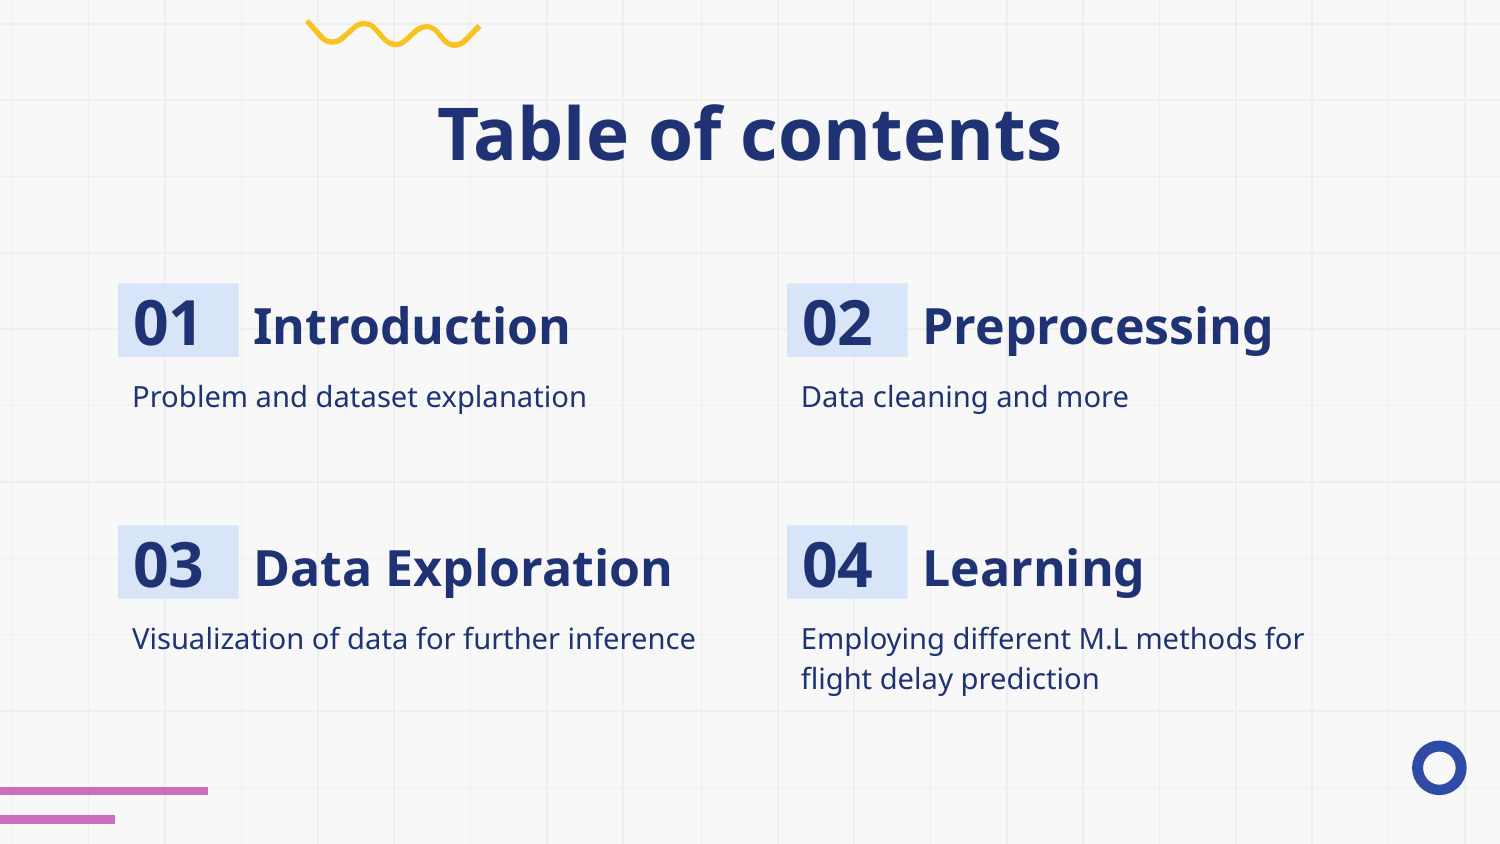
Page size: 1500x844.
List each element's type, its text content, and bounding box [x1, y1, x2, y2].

subtitle Preprocessing [908, 283, 1382, 357]
subtitle Visualization of data for further inference [116, 599, 713, 660]
subtitle Data Exploration [239, 525, 713, 599]
title 01 [118, 283, 238, 357]
subtitle Employing different M.L methods for flight delay prediction [785, 599, 1382, 712]
subtitle Introduction [238, 283, 713, 357]
subtitle Learning [908, 525, 1382, 599]
subtitle Problem and dataset explanation [116, 357, 713, 418]
subtitle Data cleaning and more [785, 357, 1382, 418]
title Table of contents [118, 72, 1382, 167]
title 02 [787, 283, 908, 357]
title 03 [118, 525, 239, 599]
title 04 [787, 525, 908, 599]
